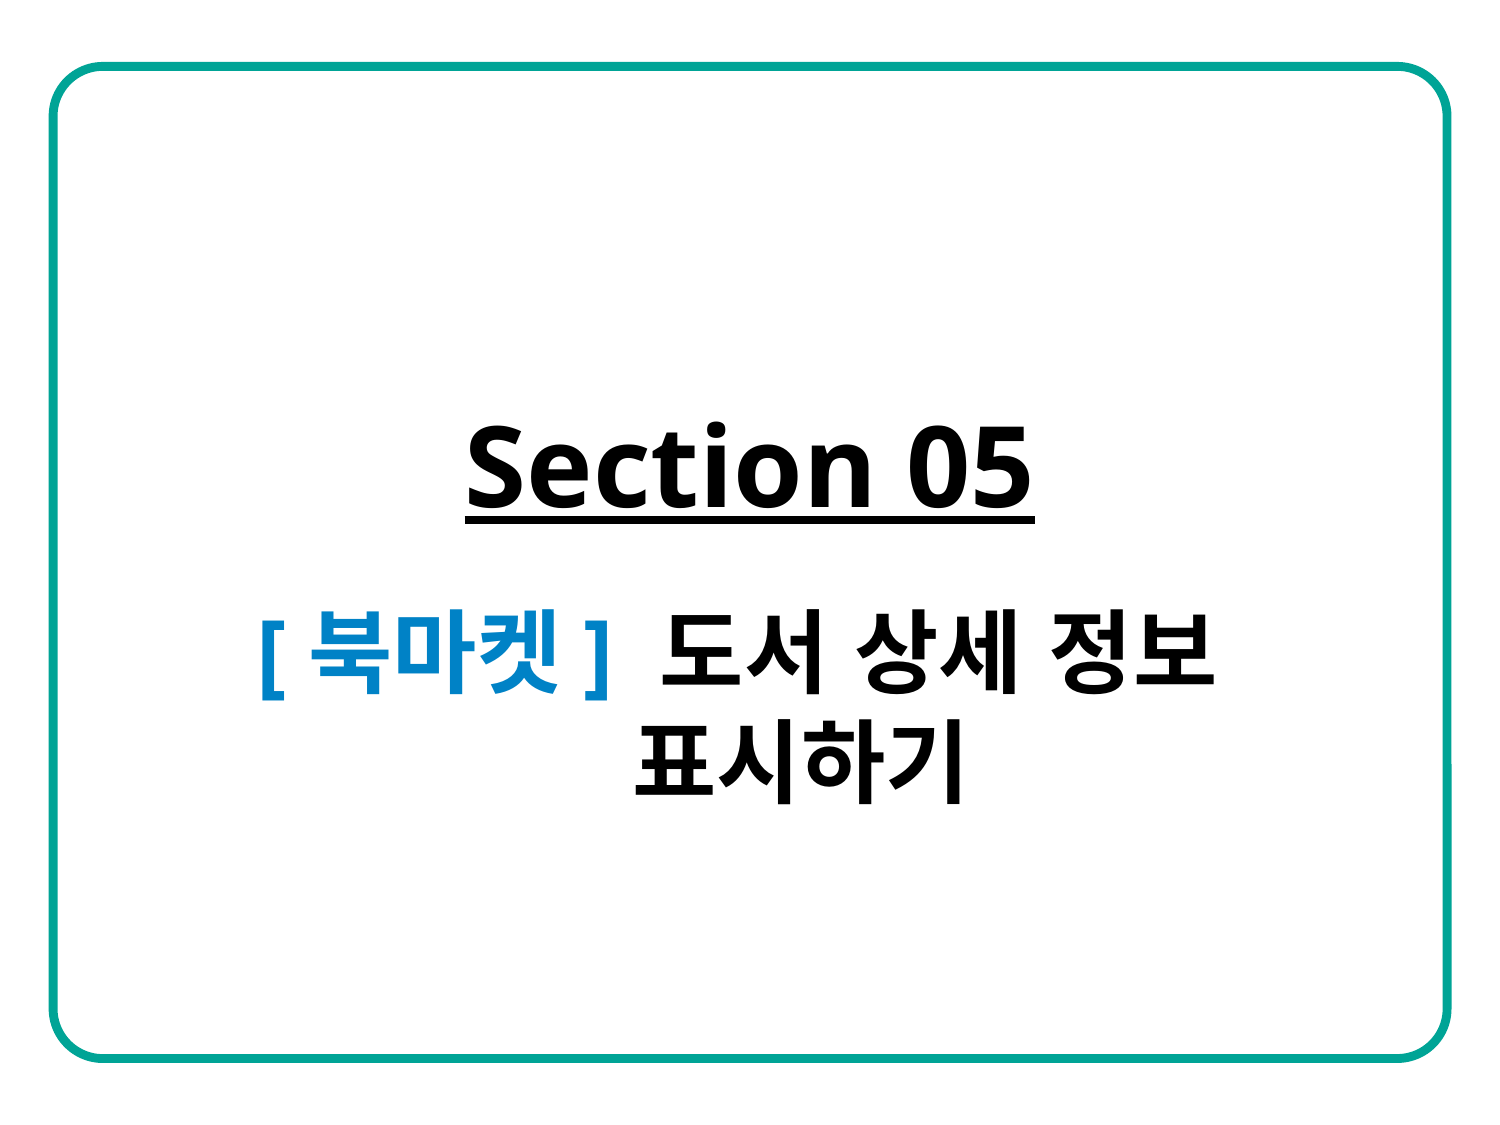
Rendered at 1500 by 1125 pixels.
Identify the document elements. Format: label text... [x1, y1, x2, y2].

list [북마켓] 도서 상세 정보 표시하기 [118, 559, 1382, 851]
list Section 05 [118, 385, 1382, 540]
